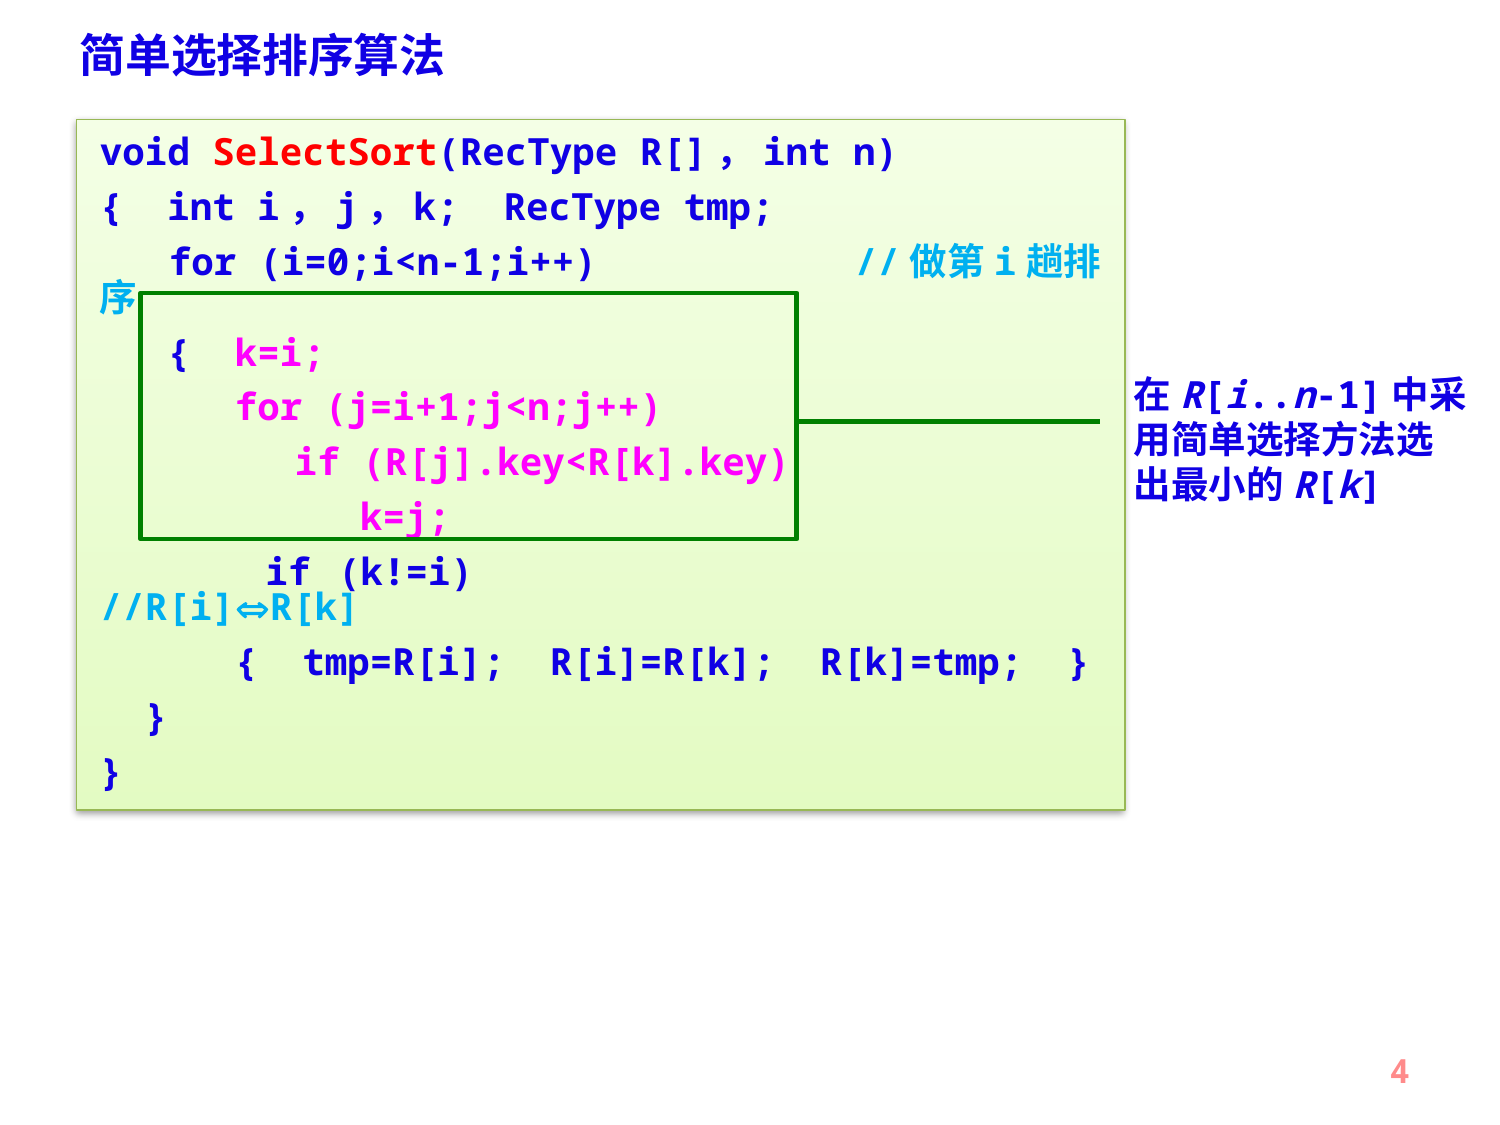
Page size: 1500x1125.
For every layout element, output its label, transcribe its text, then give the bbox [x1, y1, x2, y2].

text_box void SelectSort(RecType R[]，int n) { int i，j，k; RecType tmp; for (i=0;i<n-1;i++) //做第i趟排序 { k=i; for (j=i+1;j<n;j++) if (R[j].key<R[k].key) k=j; if (k!=i) //R[i]R[k] { tmp=R[i]; R[i]=R[k]; R[k]=tmp; } } } [76, 119, 1126, 811]
text_box 简单选择排序算法 [64, 19, 534, 89]
slide_number 4 [1074, 1042, 1425, 1103]
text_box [140, 292, 1483, 540]
